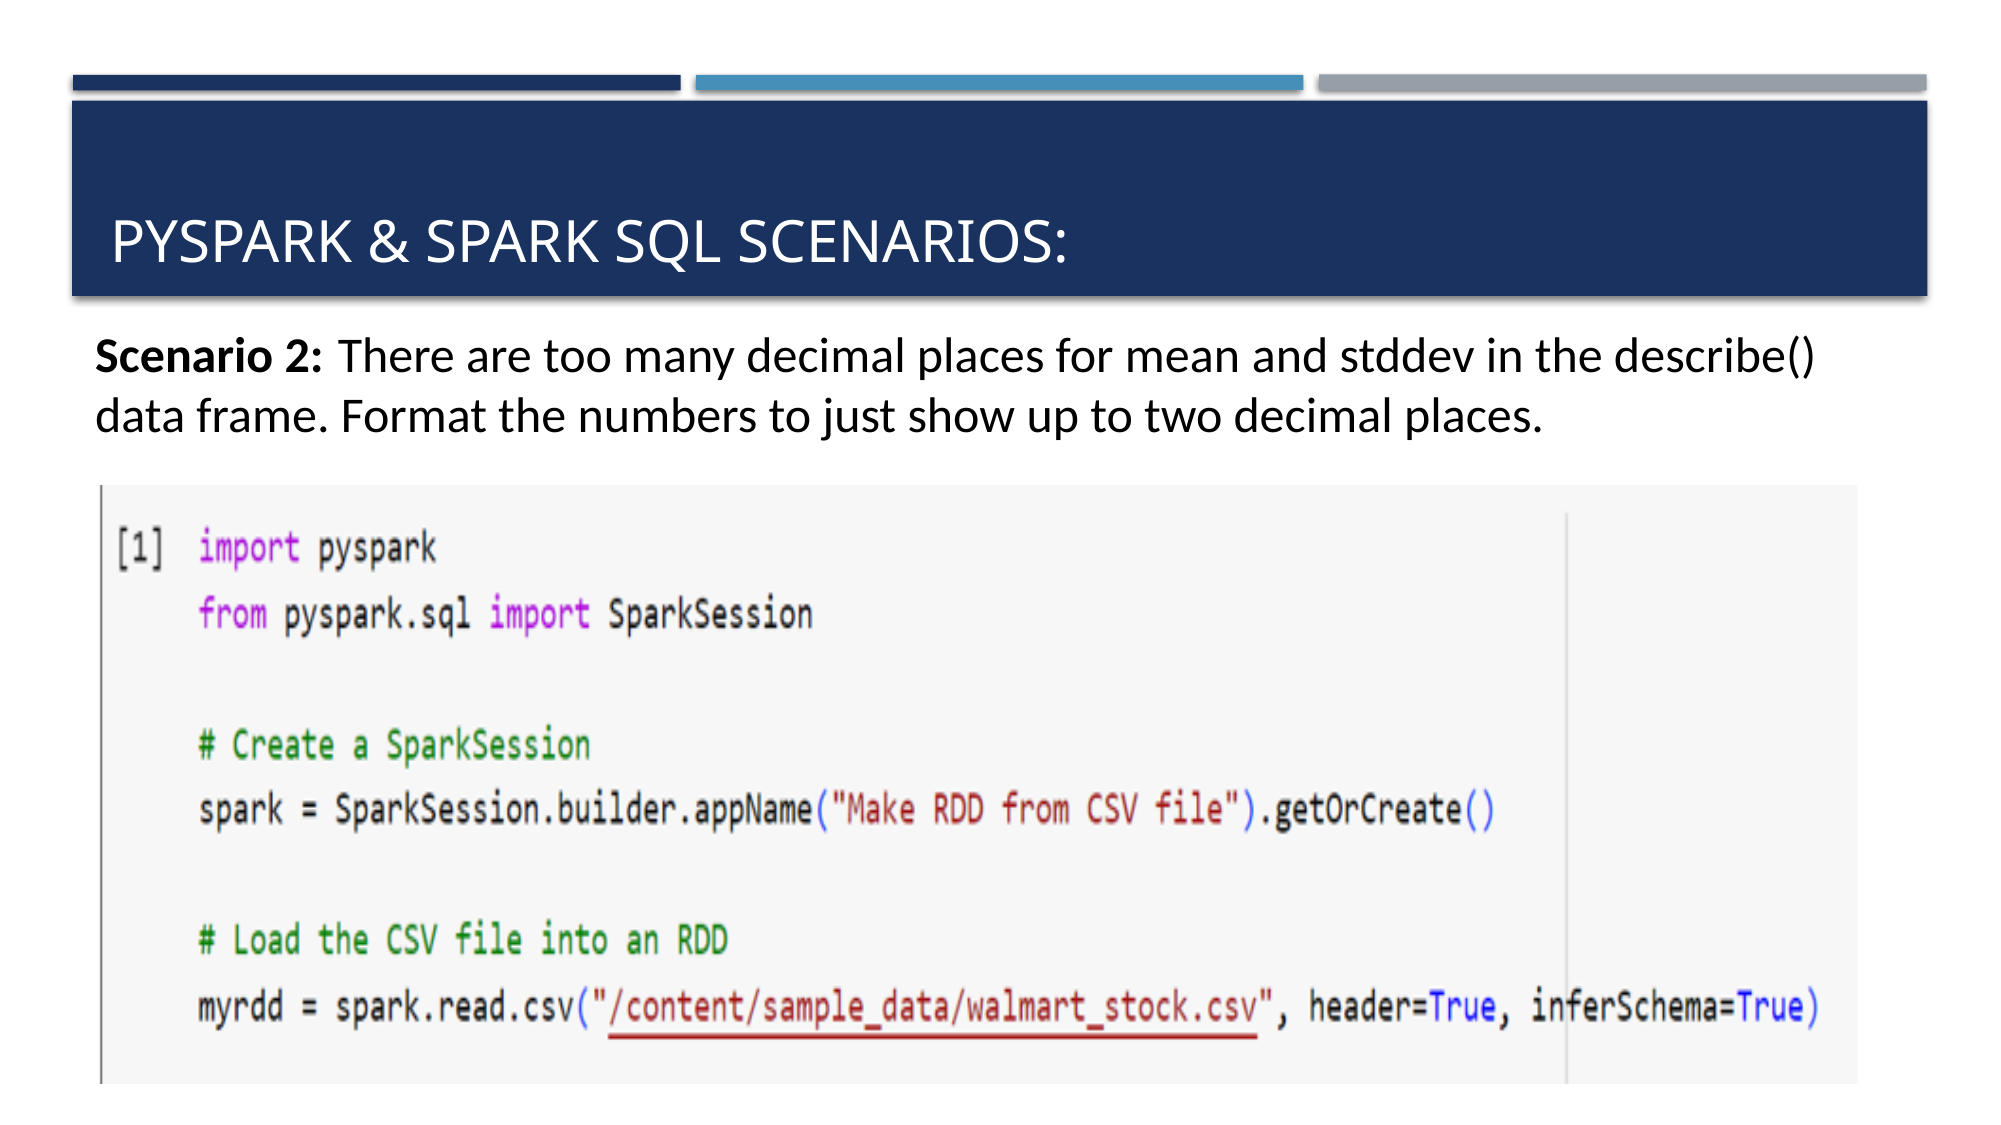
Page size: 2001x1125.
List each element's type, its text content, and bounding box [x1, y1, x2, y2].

text_box Scenario 2: There are too many decimal places for mean and stddev in the describe() data frame. Format the numbers to just show up to two decimal places. [80, 315, 1890, 450]
title PYSPARK & Spark SQL SCENARIOs: [95, 115, 1905, 282]
picture [94, 484, 1858, 1085]
